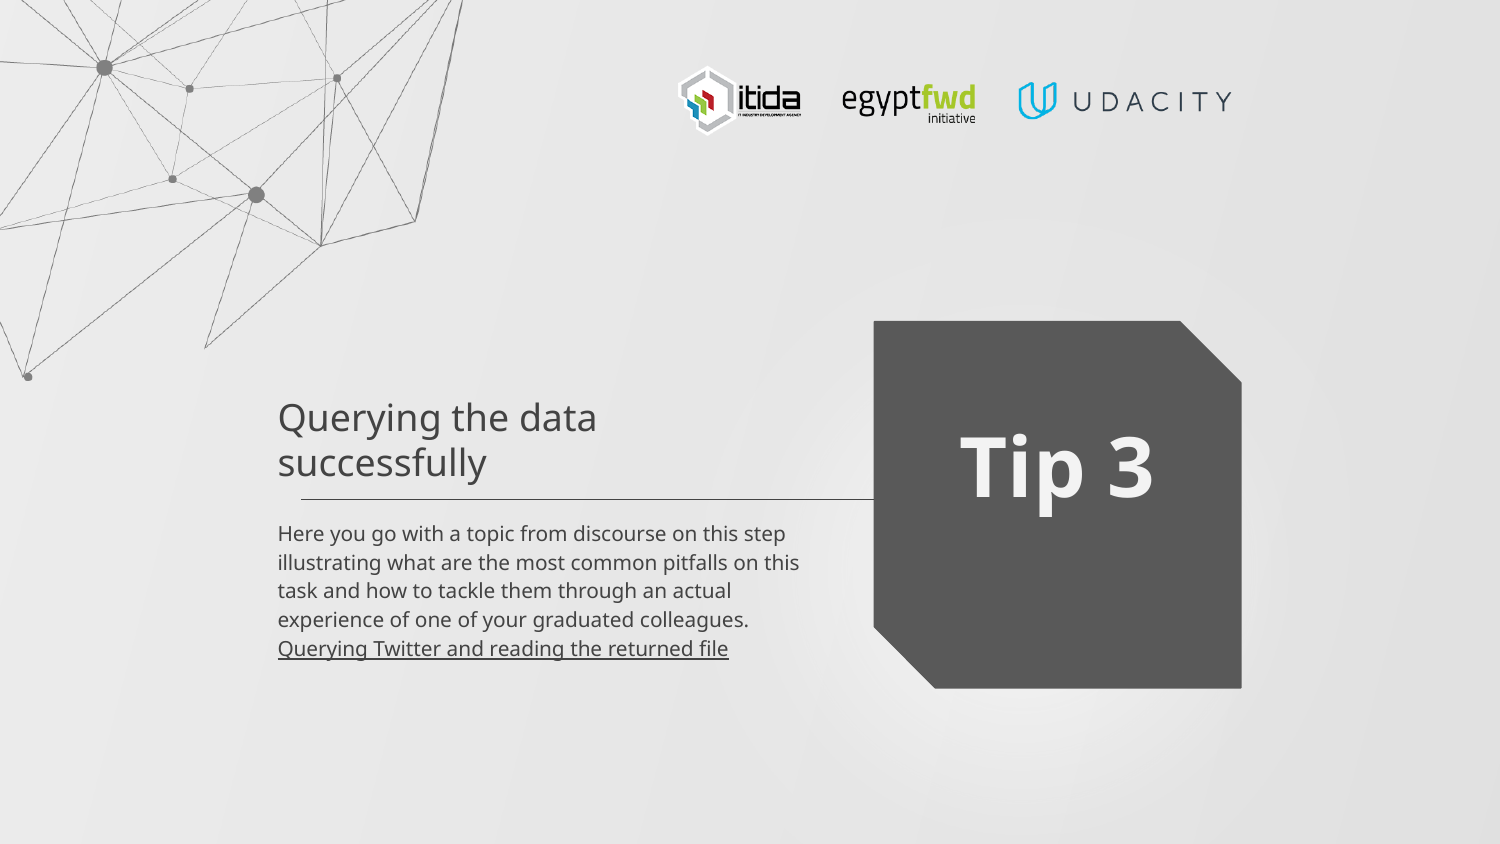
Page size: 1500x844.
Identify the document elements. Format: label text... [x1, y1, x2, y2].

picture [0, 0, 1500, 844]
title Querying the data successfully [262, 161, 805, 499]
title Tip 3 [936, 384, 1180, 540]
subtitle Here you go with a topic from discourse on this step illustrating what are the most common pitfalls on this task and how to tackle them through an actual experience of one of your graduated colleagues. Querying Twitter and reading the returned file [262, 501, 835, 795]
text_box [874, 321, 1241, 688]
